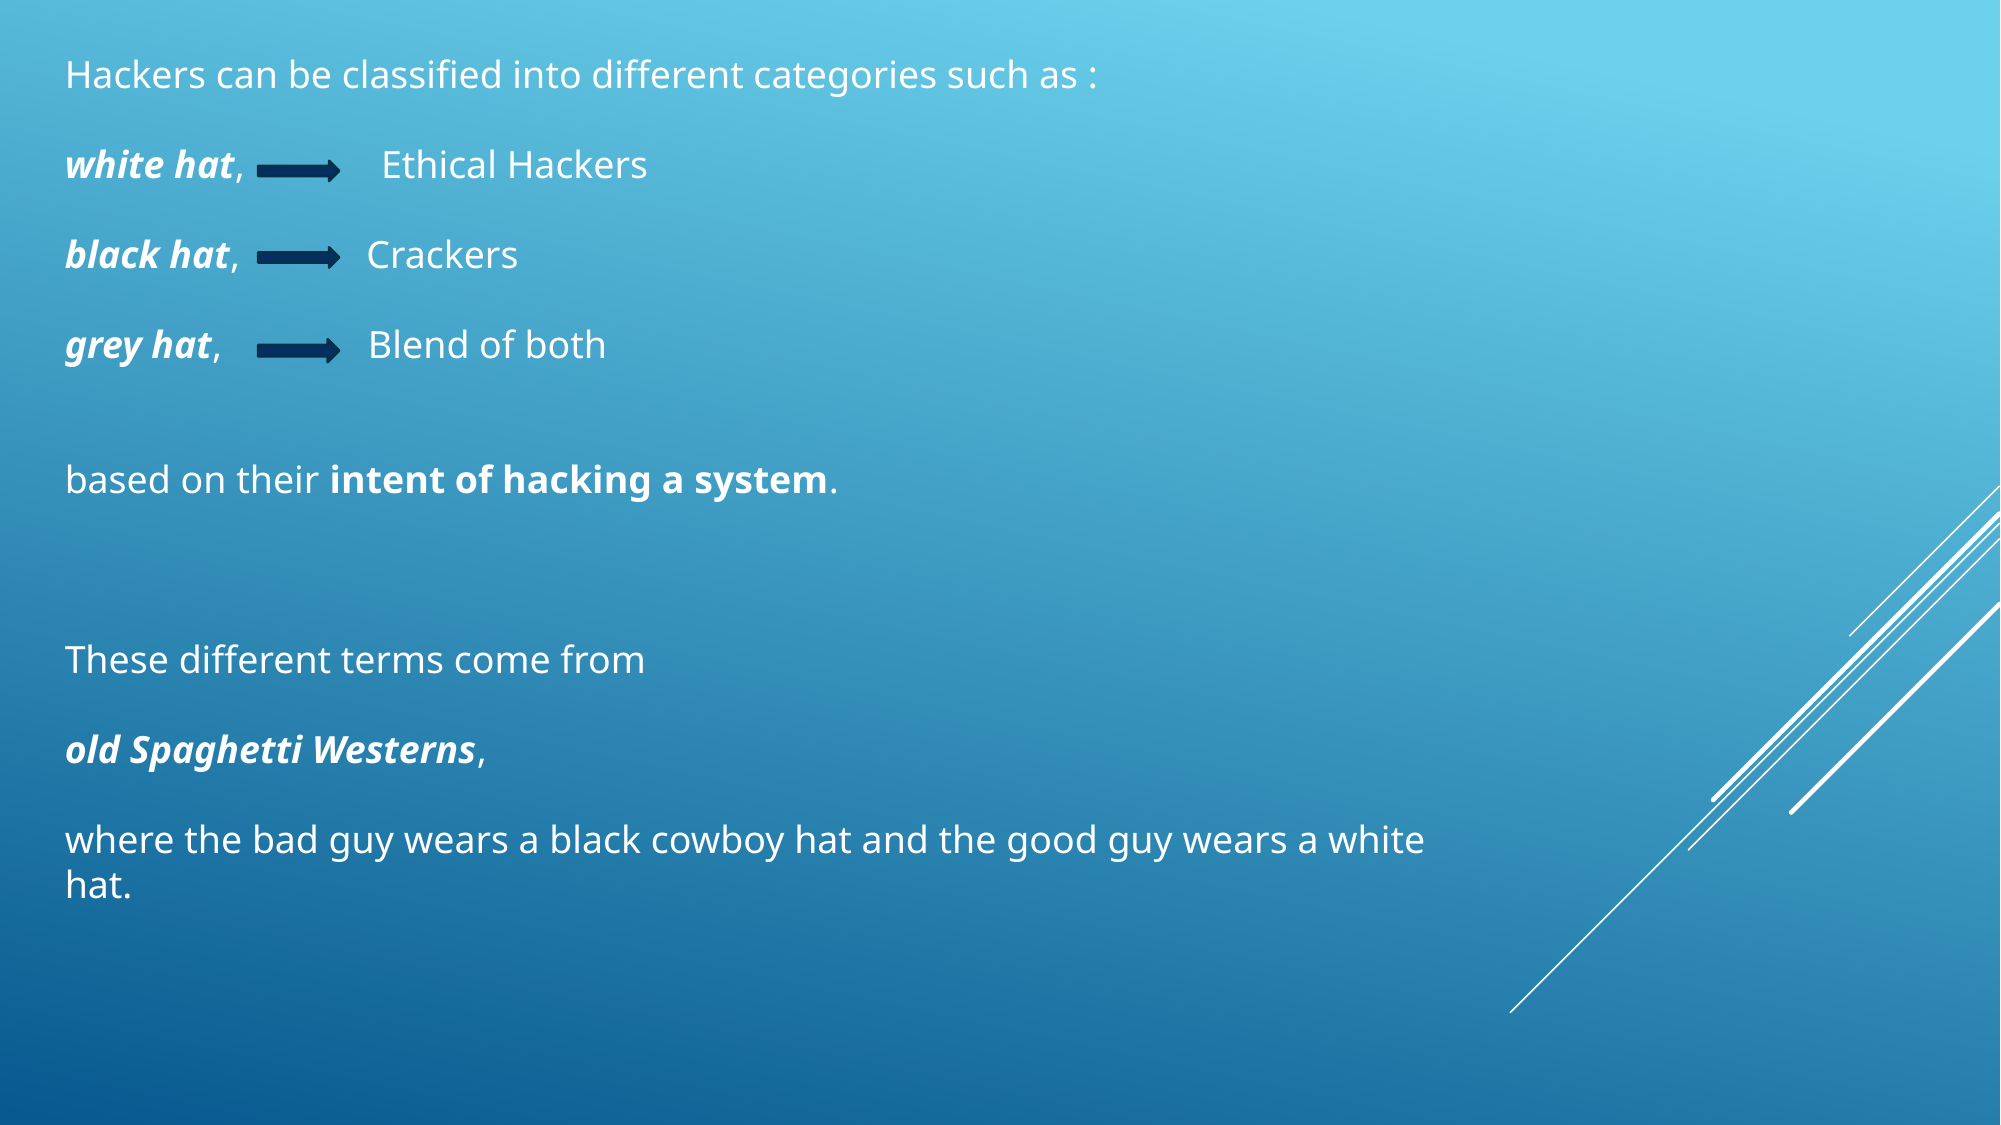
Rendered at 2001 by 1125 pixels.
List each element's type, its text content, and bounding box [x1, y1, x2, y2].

text_box [256, 246, 341, 269]
text_box [256, 338, 341, 364]
text_box Hackers can be classified into different categories such as : white hat, Ethical Hackers black hat, Crackers grey hat, Blend of both based on their intent of hacking a system. These different terms come from old Spaghetti Westerns, where the bad guy wears a black cowboy hat and the good guy wears a white hat. [50, 43, 1496, 913]
text_box [256, 159, 341, 183]
